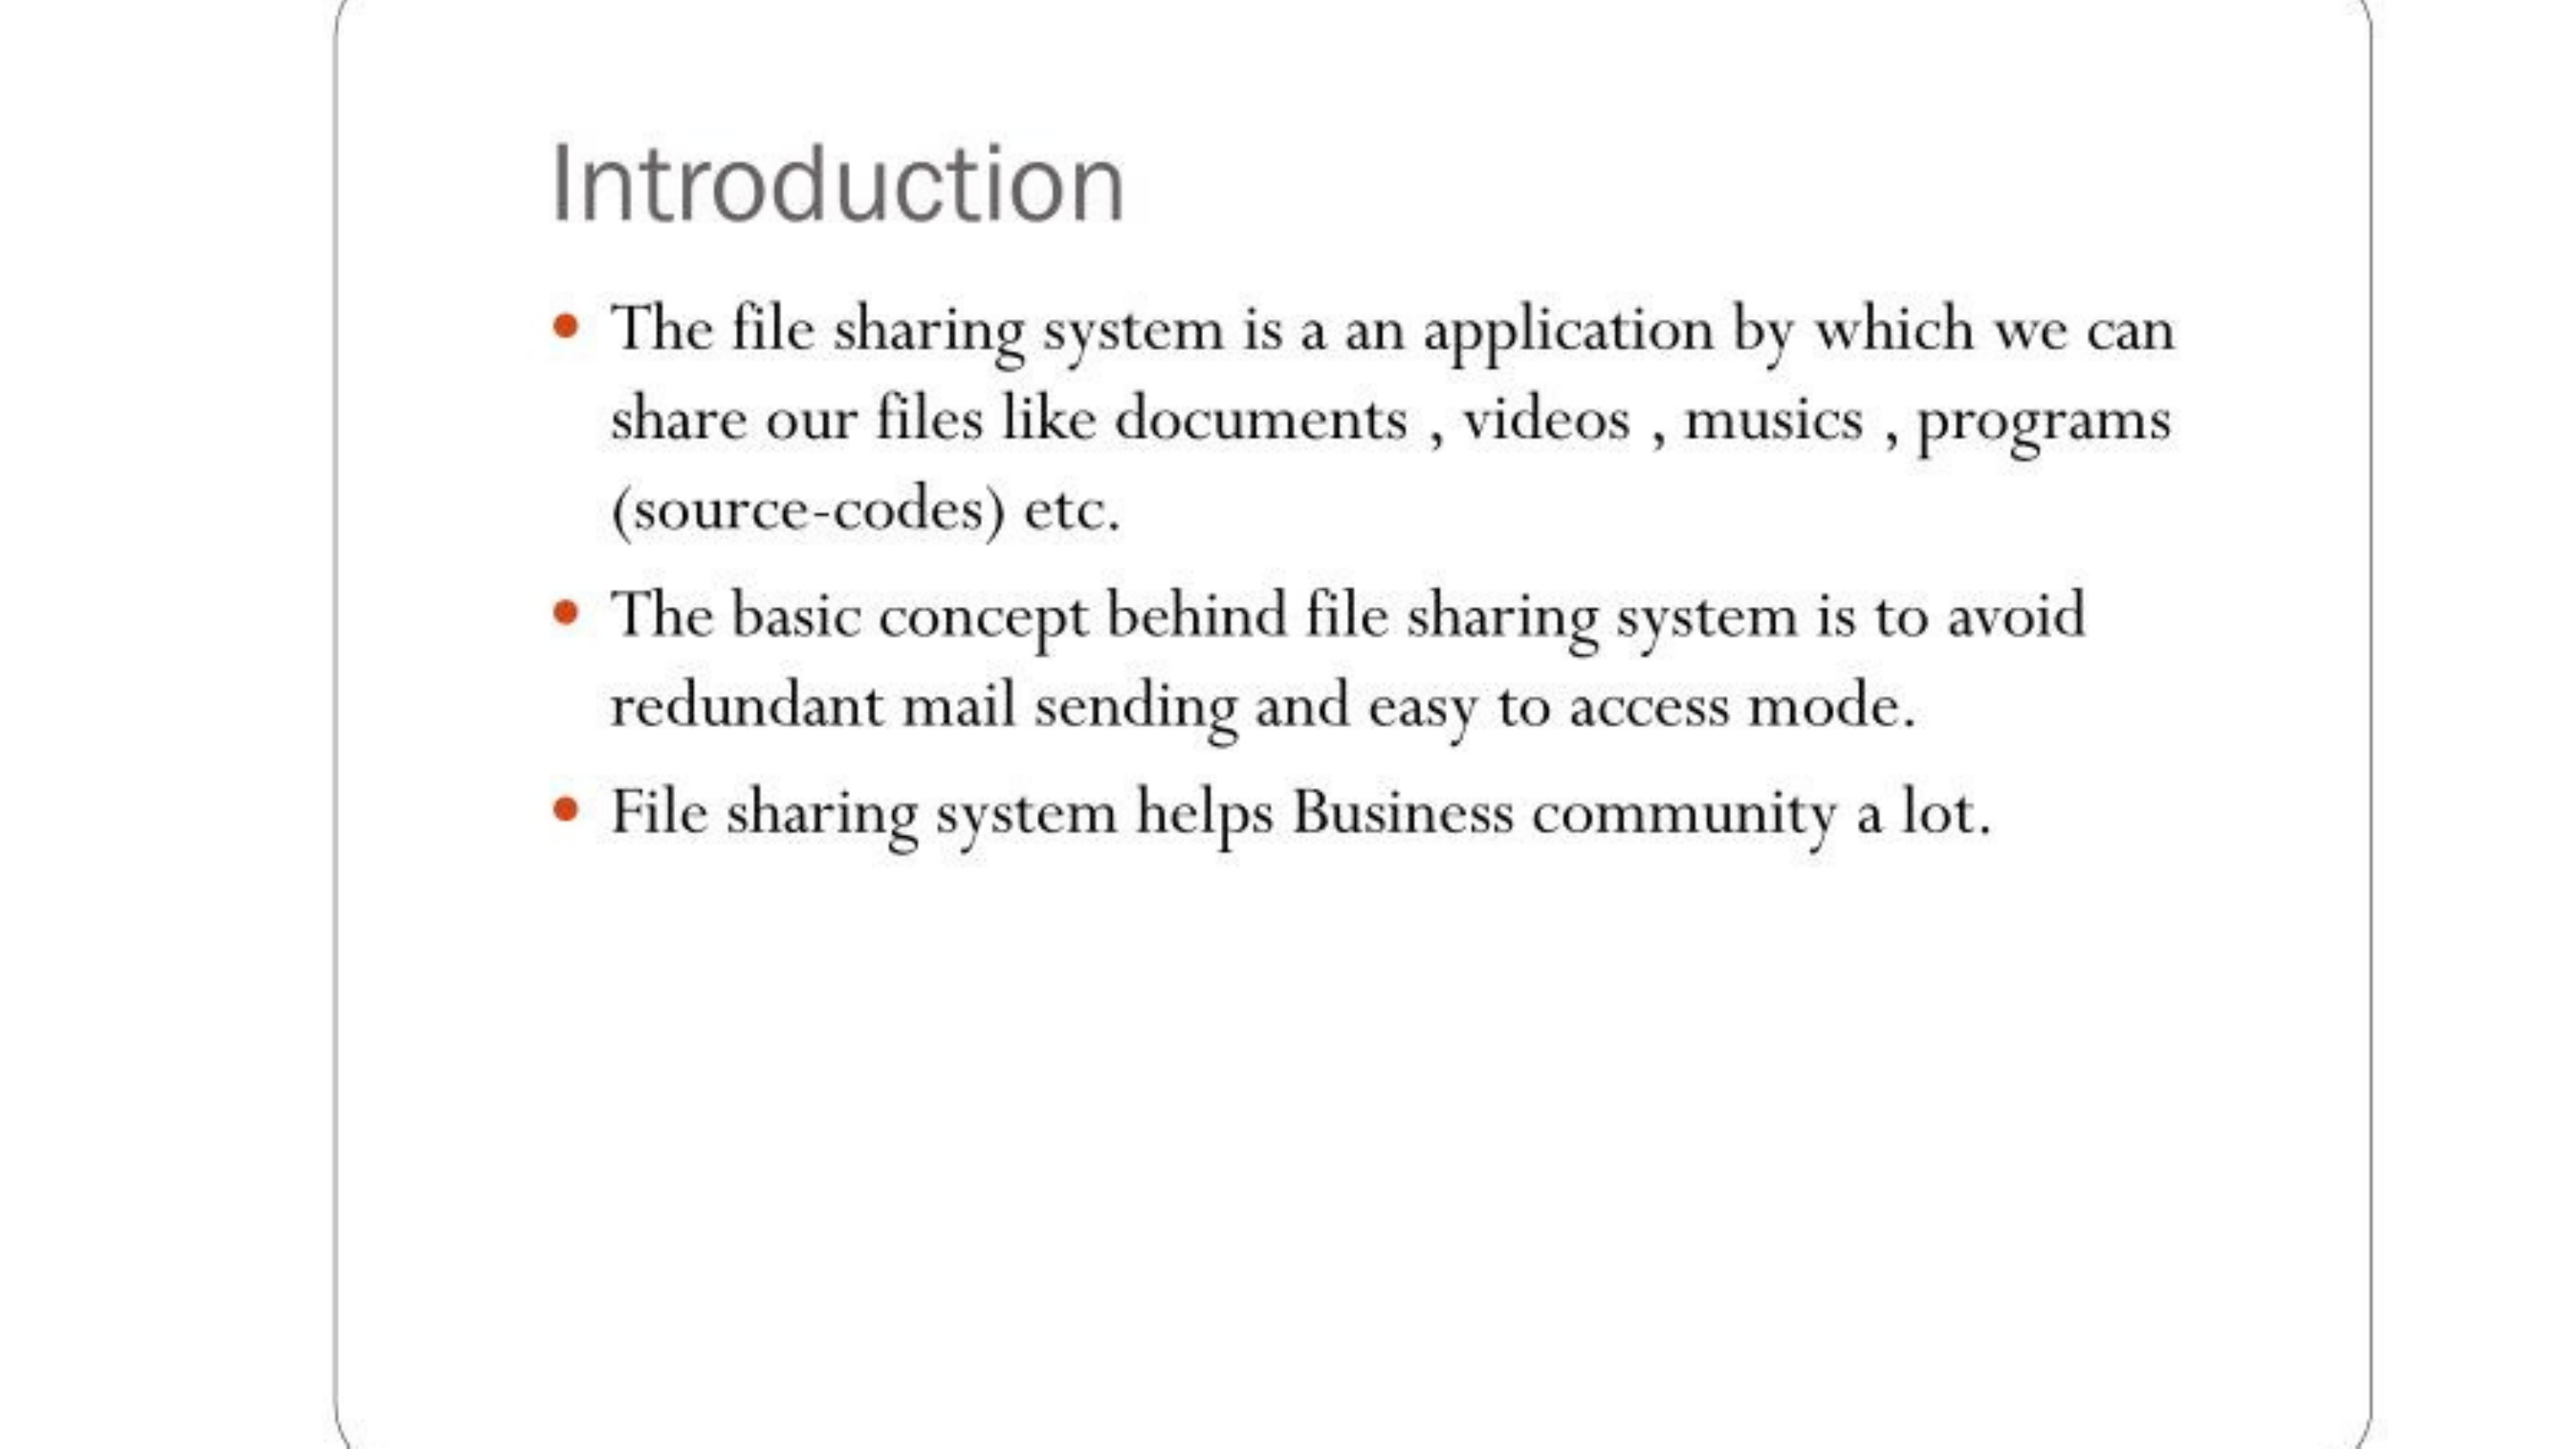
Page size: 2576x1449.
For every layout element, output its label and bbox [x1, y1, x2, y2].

text_box [322, 0, 2388, 1449]
